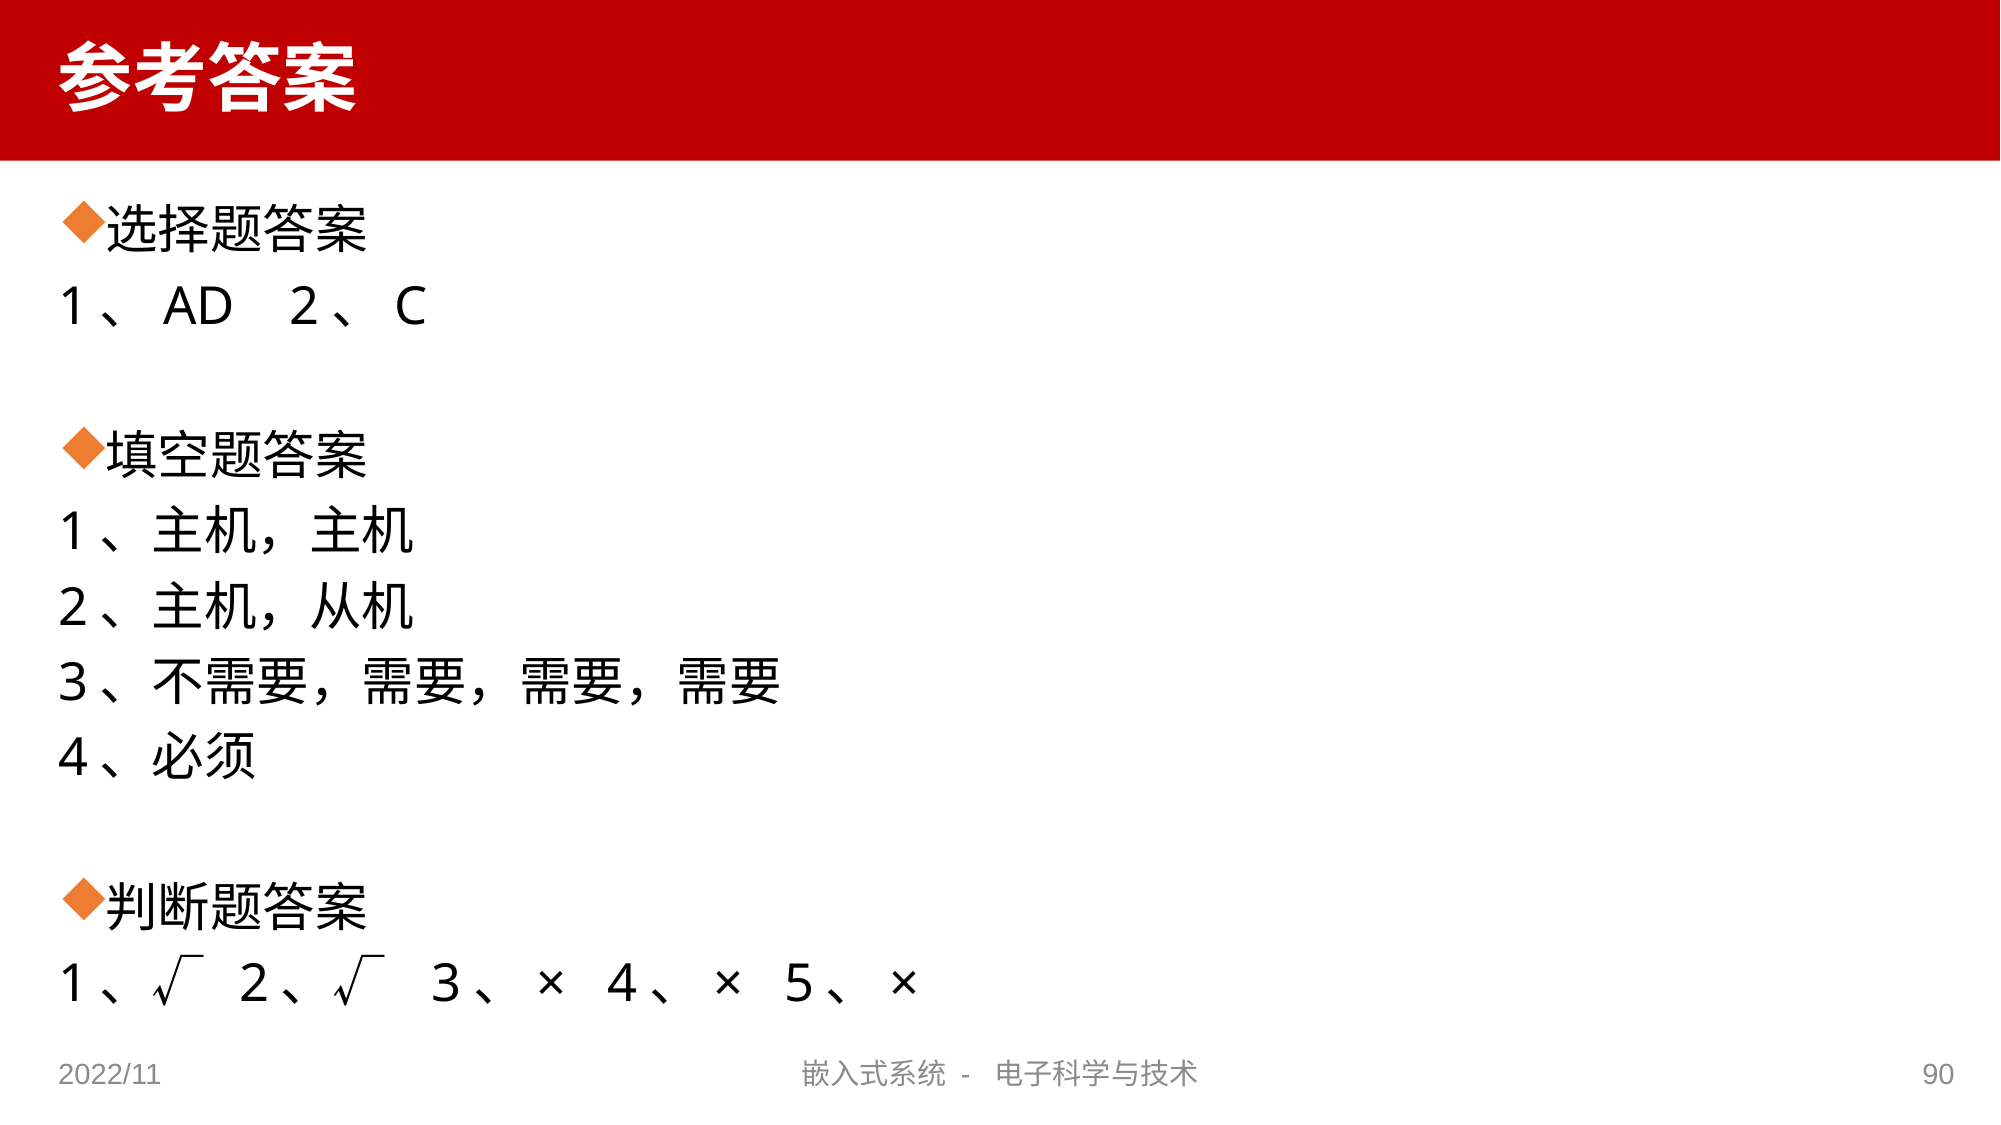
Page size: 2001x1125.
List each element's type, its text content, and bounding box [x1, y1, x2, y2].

slide_number 90 [1519, 1042, 1970, 1103]
list 选择题答案 1、AD 2、C 填空题答案 1、主机，主机 2、主机，从机 3、不需要，需要，需要，需要 4、必须 判断题答案 1、√ 2、√ 3、× 4、× 5、× [43, 196, 1970, 1024]
footer 嵌入式系统 - 电子科学与技术 [662, 1042, 1338, 1103]
title 参考答案 [42, 19, 1768, 144]
slide_number 2022/11 [43, 1042, 494, 1103]
